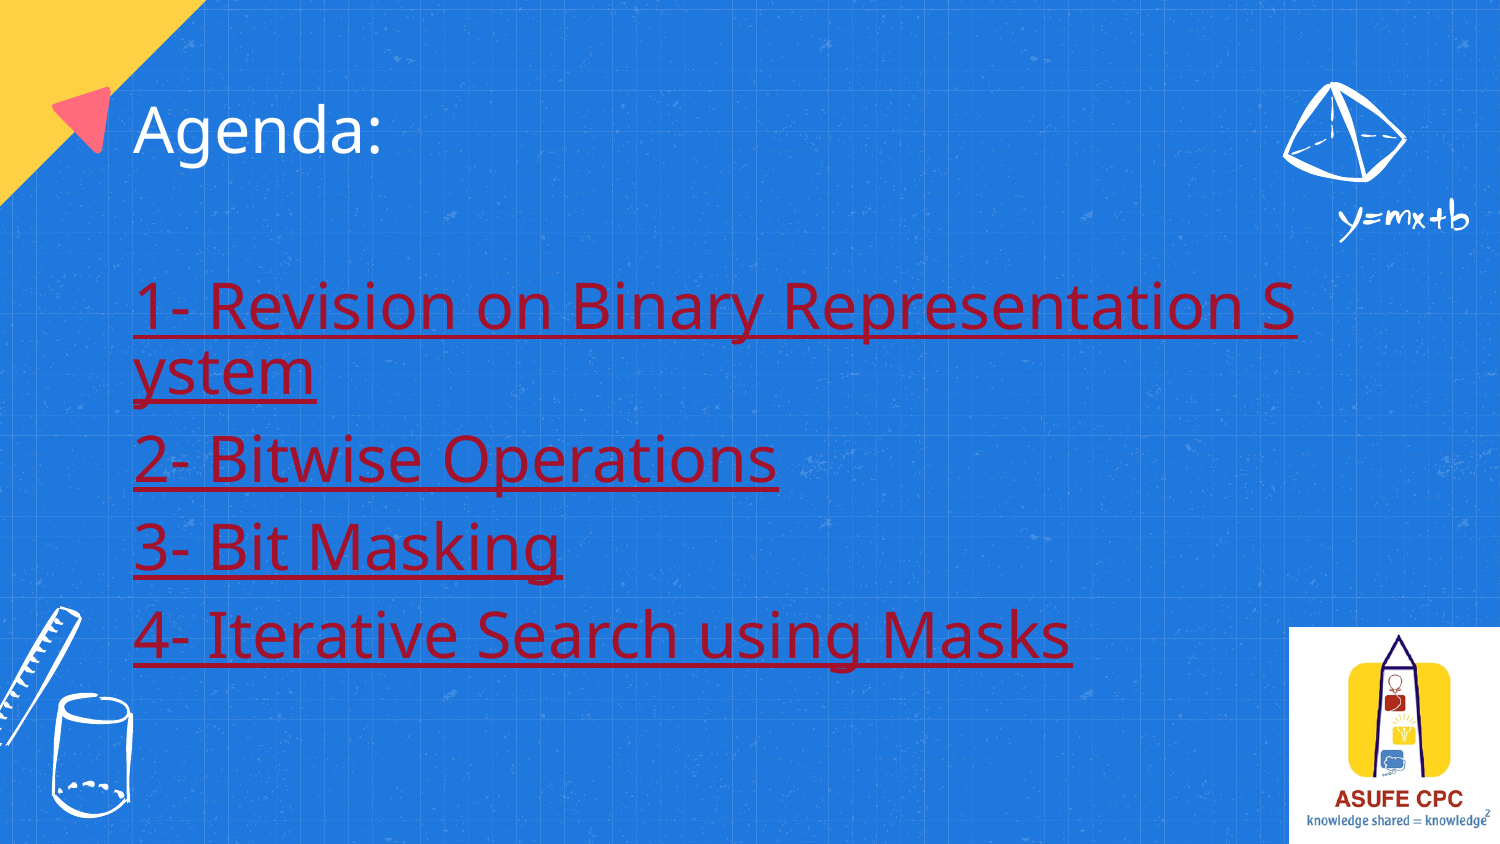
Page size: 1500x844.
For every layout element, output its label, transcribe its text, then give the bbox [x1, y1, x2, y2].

picture [0, 0, 1500, 844]
title Agenda: [118, 88, 1276, 183]
text_box [52, 86, 111, 154]
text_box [1281, 81, 1408, 183]
text_box 1- Revision on Binary Representation System 2- Bitwise Operations 3- Bit Masking 4- Iterative Search using Masks [118, 257, 1327, 625]
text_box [1338, 197, 1470, 244]
